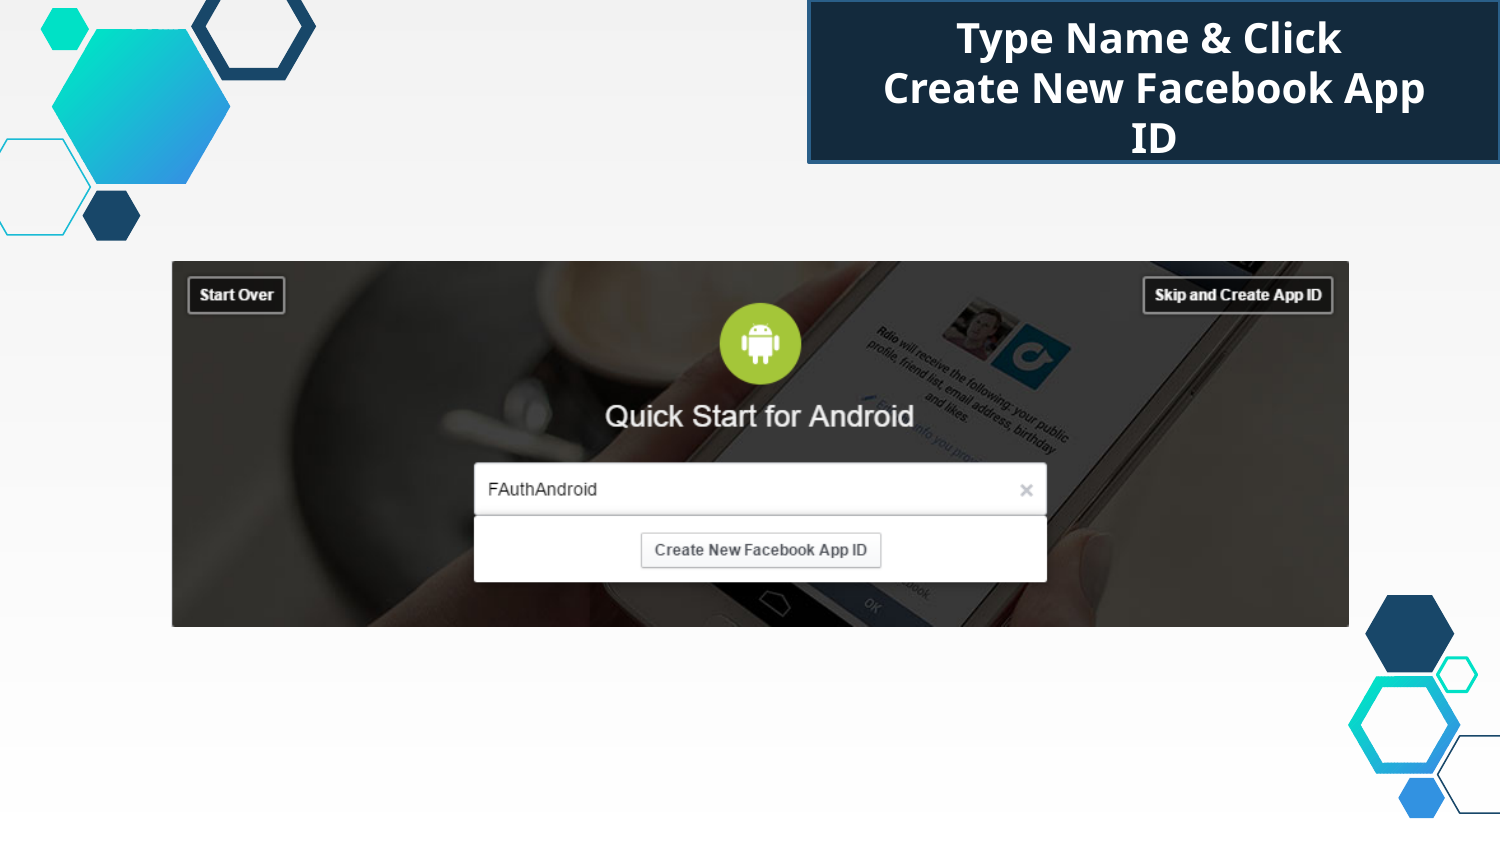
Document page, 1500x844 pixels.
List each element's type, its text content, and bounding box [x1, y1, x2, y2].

picture [171, 261, 1349, 628]
text_box Type Name & Click Create New Facebook App ID [843, 24, 1466, 150]
text_box [807, 0, 1500, 164]
